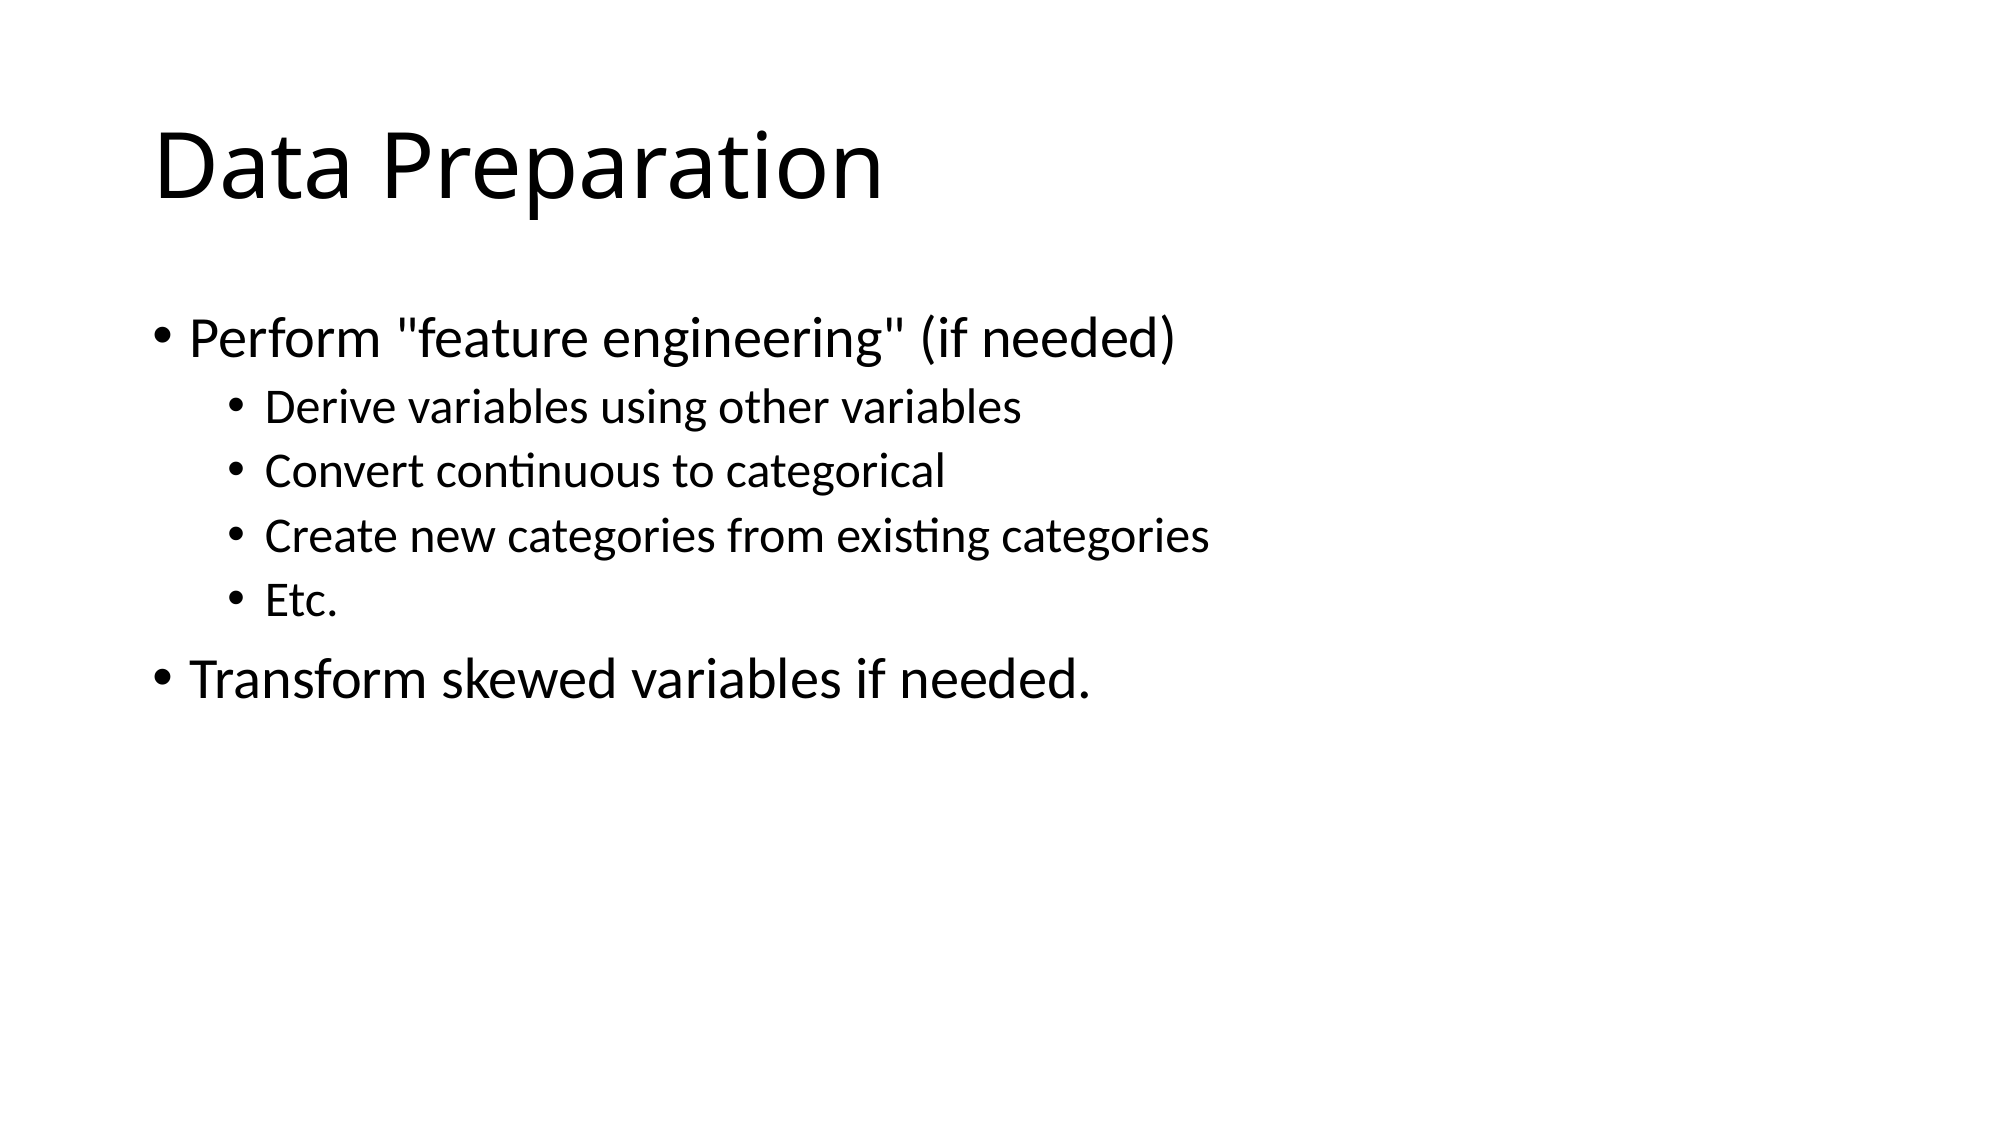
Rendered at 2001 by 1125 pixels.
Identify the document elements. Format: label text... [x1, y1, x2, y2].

title Data Preparation [137, 59, 1863, 278]
list Perform "feature engineering" (if needed) Derive variables using other variables Convert continuous to categorical Create new categories from existing categories Etc. Transform skewed variables if needed. [137, 299, 1863, 1014]
